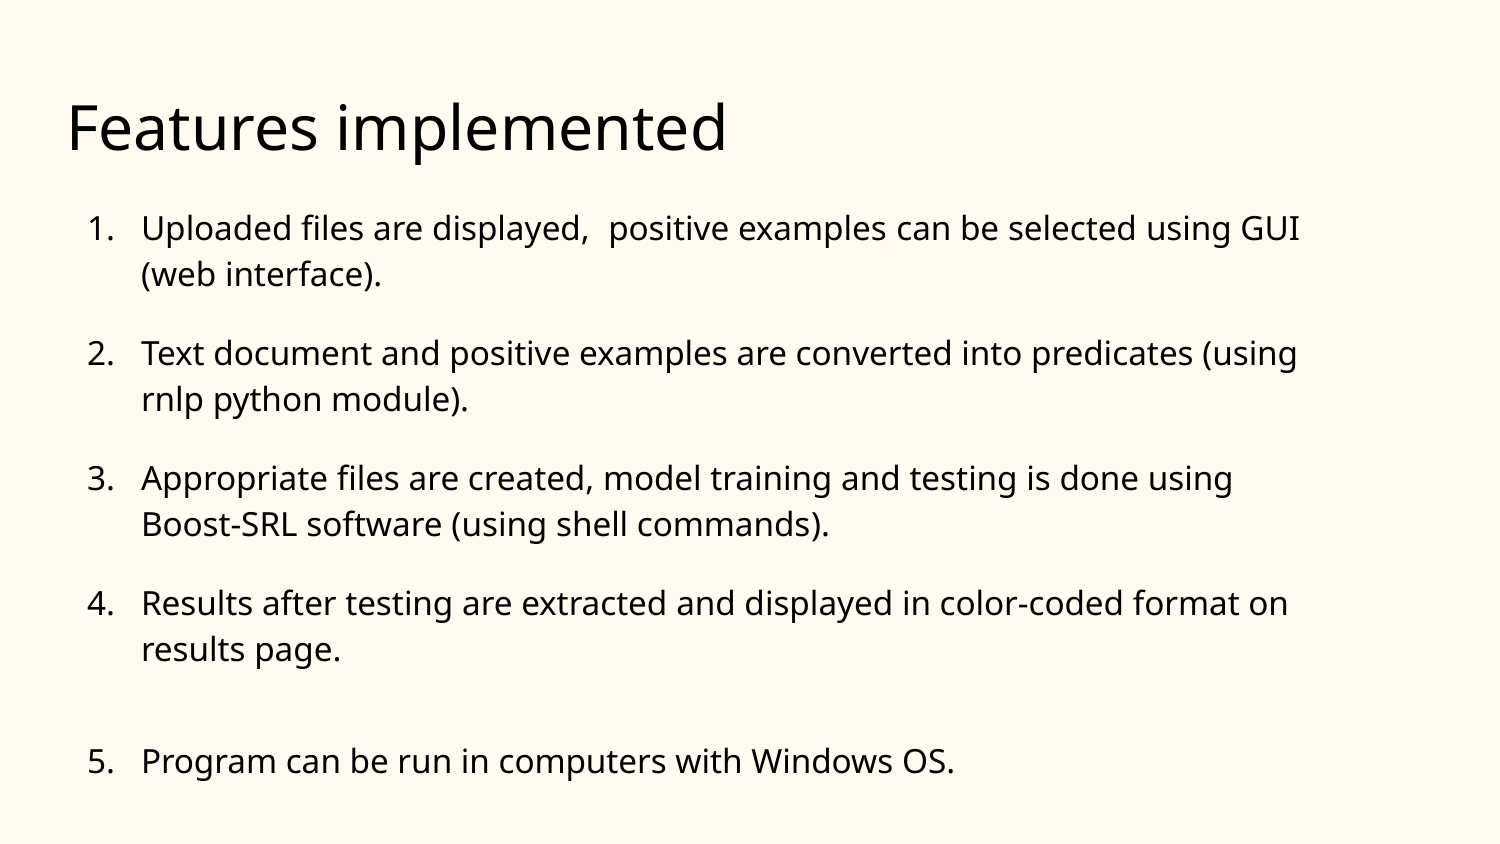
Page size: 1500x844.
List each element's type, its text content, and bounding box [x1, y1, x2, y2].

title Features implemented [51, 72, 1449, 174]
list Uploaded files are displayed, positive examples can be selected using GUI (web interface). Text document and positive examples are converted into predicates (using rnlp python module). Appropriate files are created, model training and testing is done using Boost-SRL software (using shell commands). Results after testing are extracted and displayed in color-coded format on results page. Program can be run in computers with Windows OS. [51, 145, 1358, 823]
